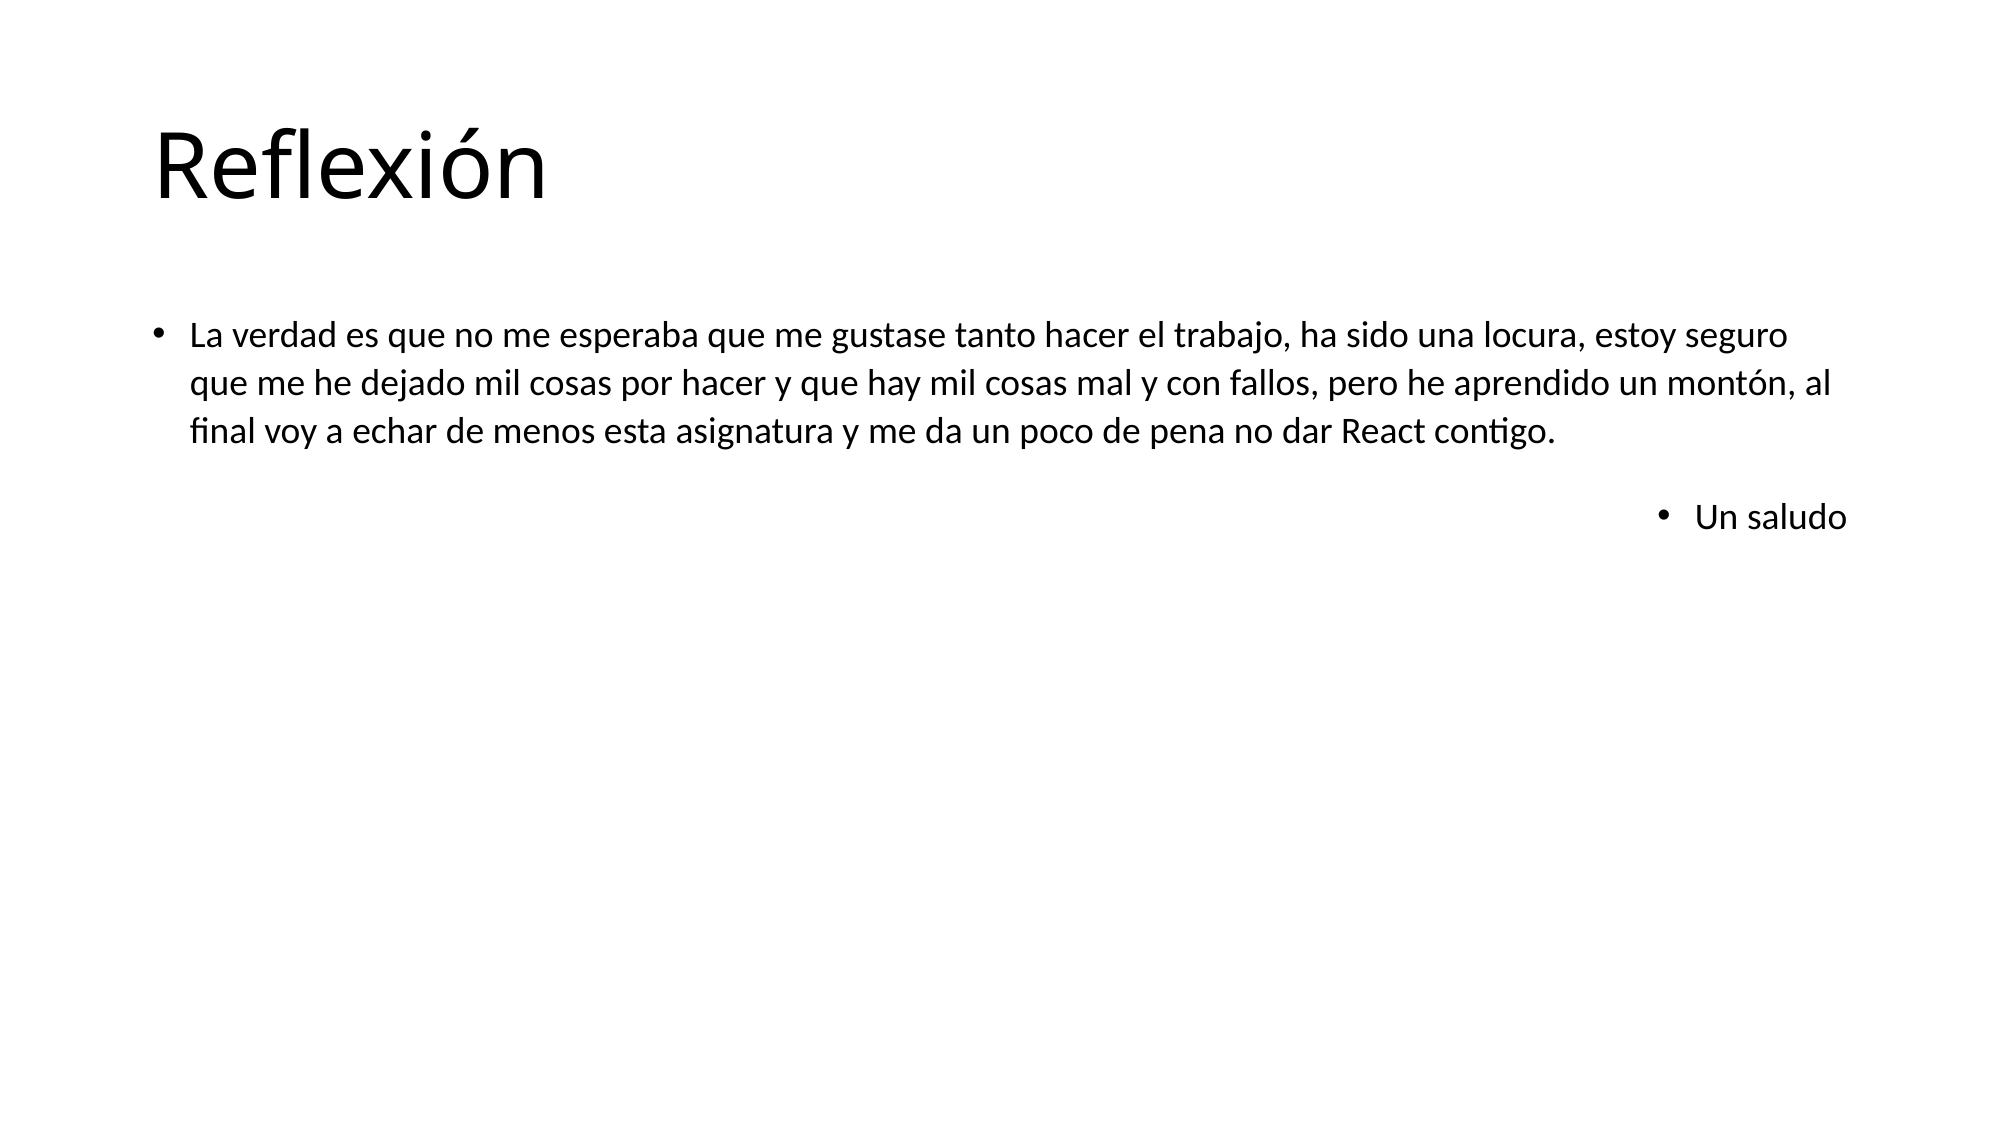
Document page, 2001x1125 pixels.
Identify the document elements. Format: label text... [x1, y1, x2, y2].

list La verdad es que no me esperaba que me gustase tanto hacer el trabajo, ha sido una locura, estoy seguro que me he dejado mil cosas por hacer y que hay mil cosas mal y con fallos, pero he aprendido un montón, al final voy a echar de menos esta asignatura y me da un poco de pena no dar React contigo. Un saludo [137, 299, 1863, 1014]
title Reflexión [137, 59, 1863, 278]
